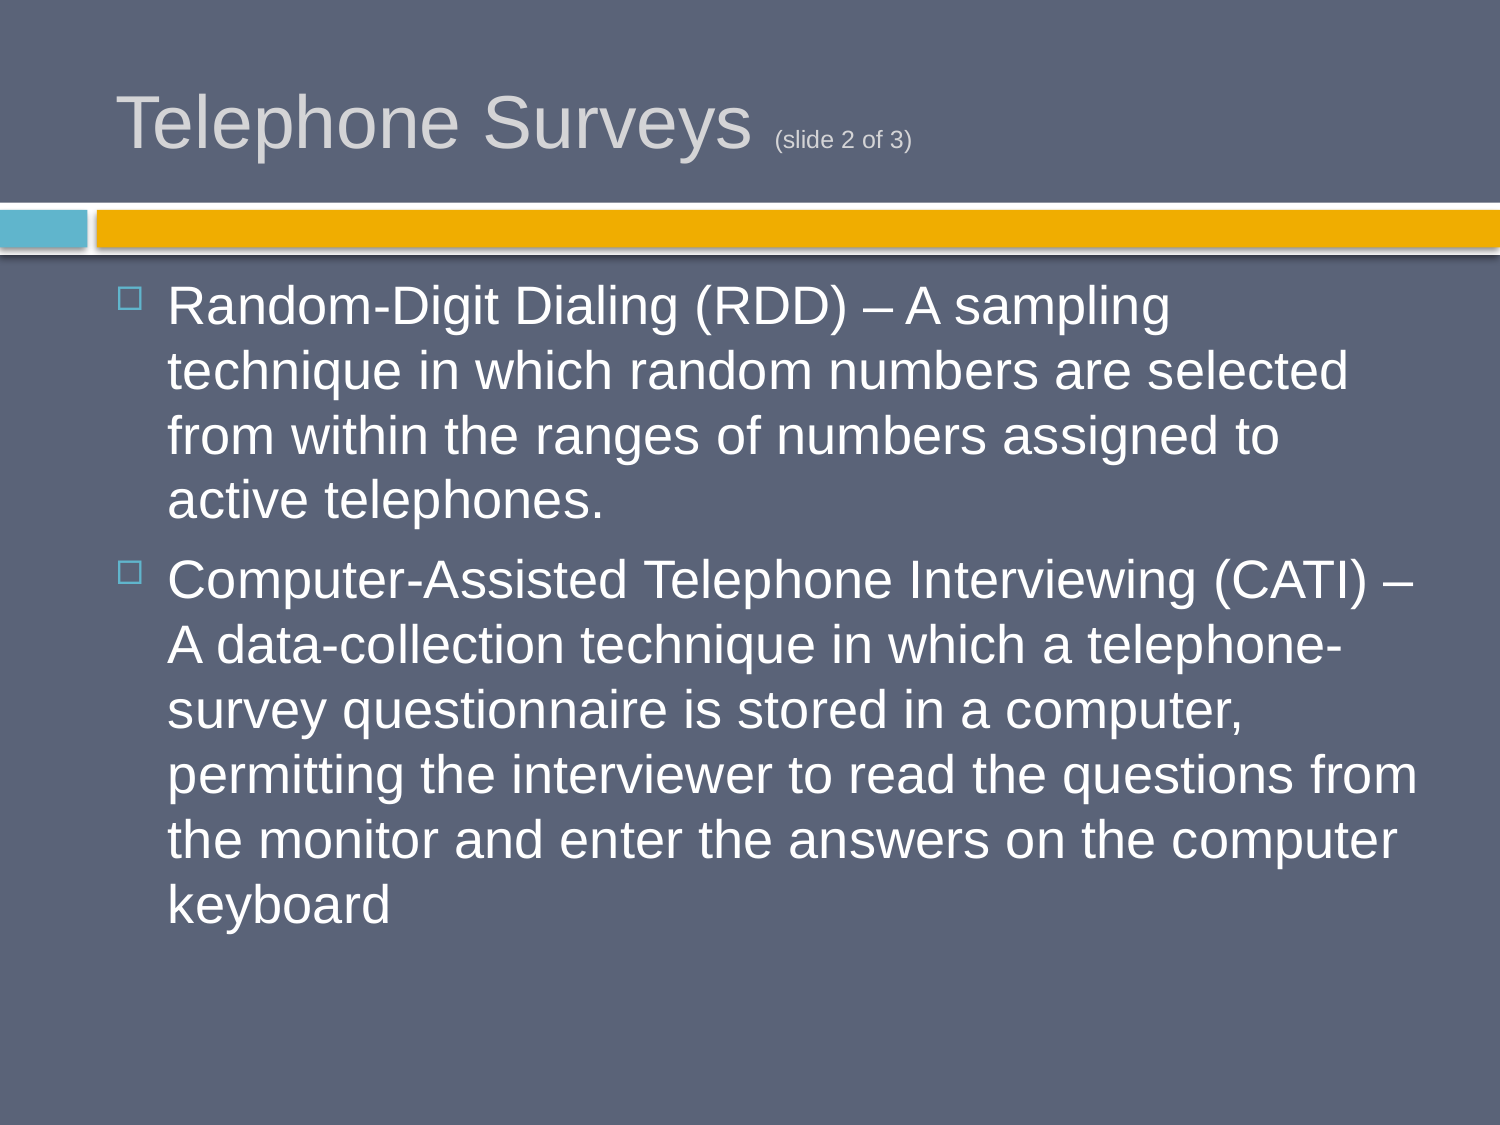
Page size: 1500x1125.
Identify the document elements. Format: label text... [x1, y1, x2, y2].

list Random-Digit Dialing (RDD) – A sampling technique in which random numbers are selected from within the ranges of numbers assigned to active telephones. Computer-Assisted Telephone Interviewing (CATI) – A data-collection technique in which a telephone-survey questionnaire is stored in a computer, permitting the interviewer to read the questions from the monitor and enter the answers on the computer keyboard [100, 262, 1439, 1001]
title Telephone Surveys (slide 2 of 3) [100, 37, 1439, 201]
